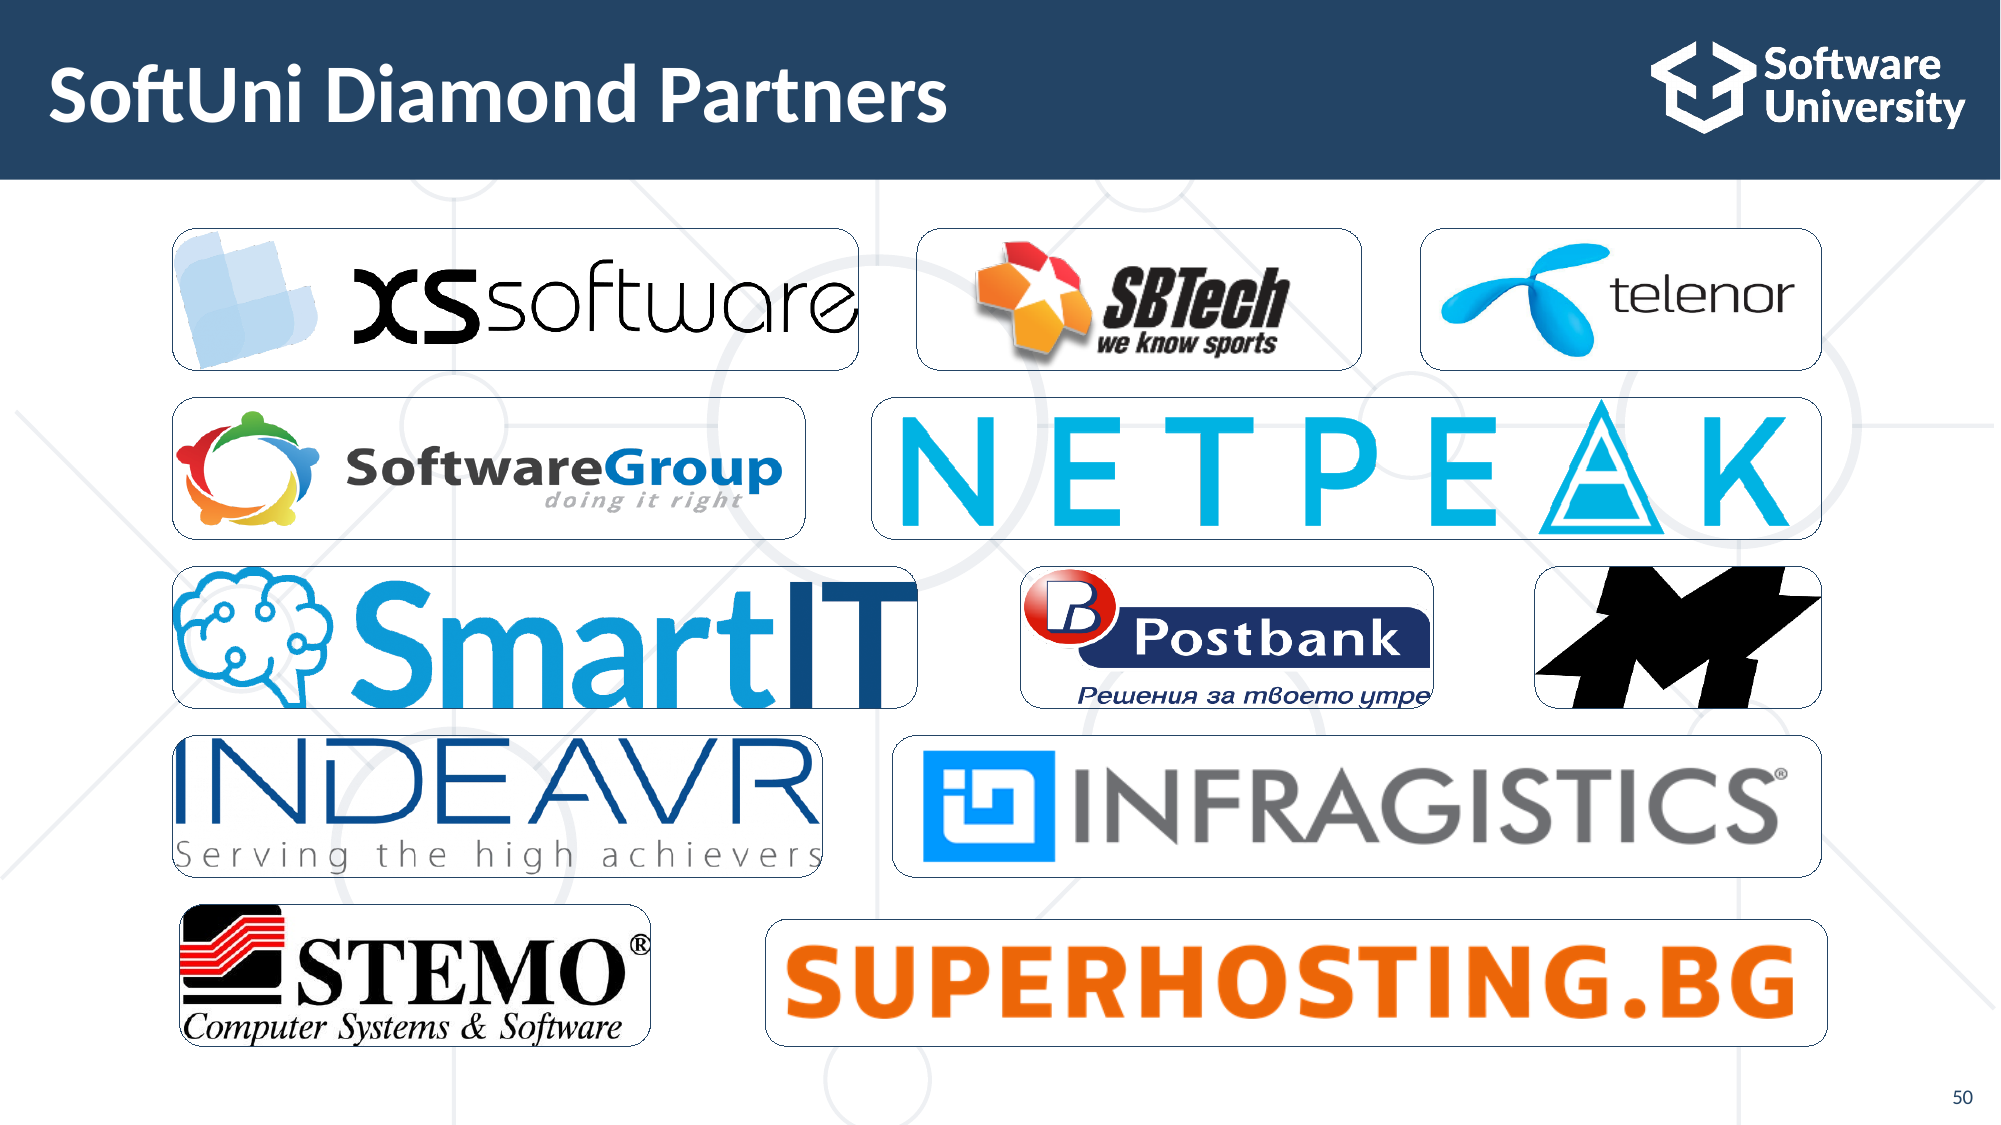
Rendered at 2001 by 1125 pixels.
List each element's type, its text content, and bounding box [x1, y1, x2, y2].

picture [608, 698, 631, 709]
picture [179, 904, 651, 1047]
picture [916, 228, 1363, 371]
picture [1420, 228, 1822, 371]
picture [765, 919, 1828, 1047]
picture [172, 566, 247, 608]
title SoftUni Diamond Partners [31, 16, 1625, 162]
picture [1019, 566, 1434, 709]
picture [464, 634, 492, 709]
picture [891, 735, 1822, 878]
picture [292, 639, 302, 648]
picture [260, 566, 918, 709]
picture [1651, 41, 1966, 134]
picture [172, 735, 823, 878]
picture [261, 607, 270, 617]
picture [871, 397, 1822, 540]
picture [172, 228, 859, 371]
picture [514, 634, 542, 709]
picture [231, 653, 240, 662]
picture [172, 623, 284, 709]
picture [1534, 566, 1822, 709]
picture [592, 670, 623, 694]
picture [172, 397, 806, 540]
picture [181, 577, 326, 702]
picture [220, 607, 229, 617]
slide_number 50 [1927, 1067, 1989, 1117]
